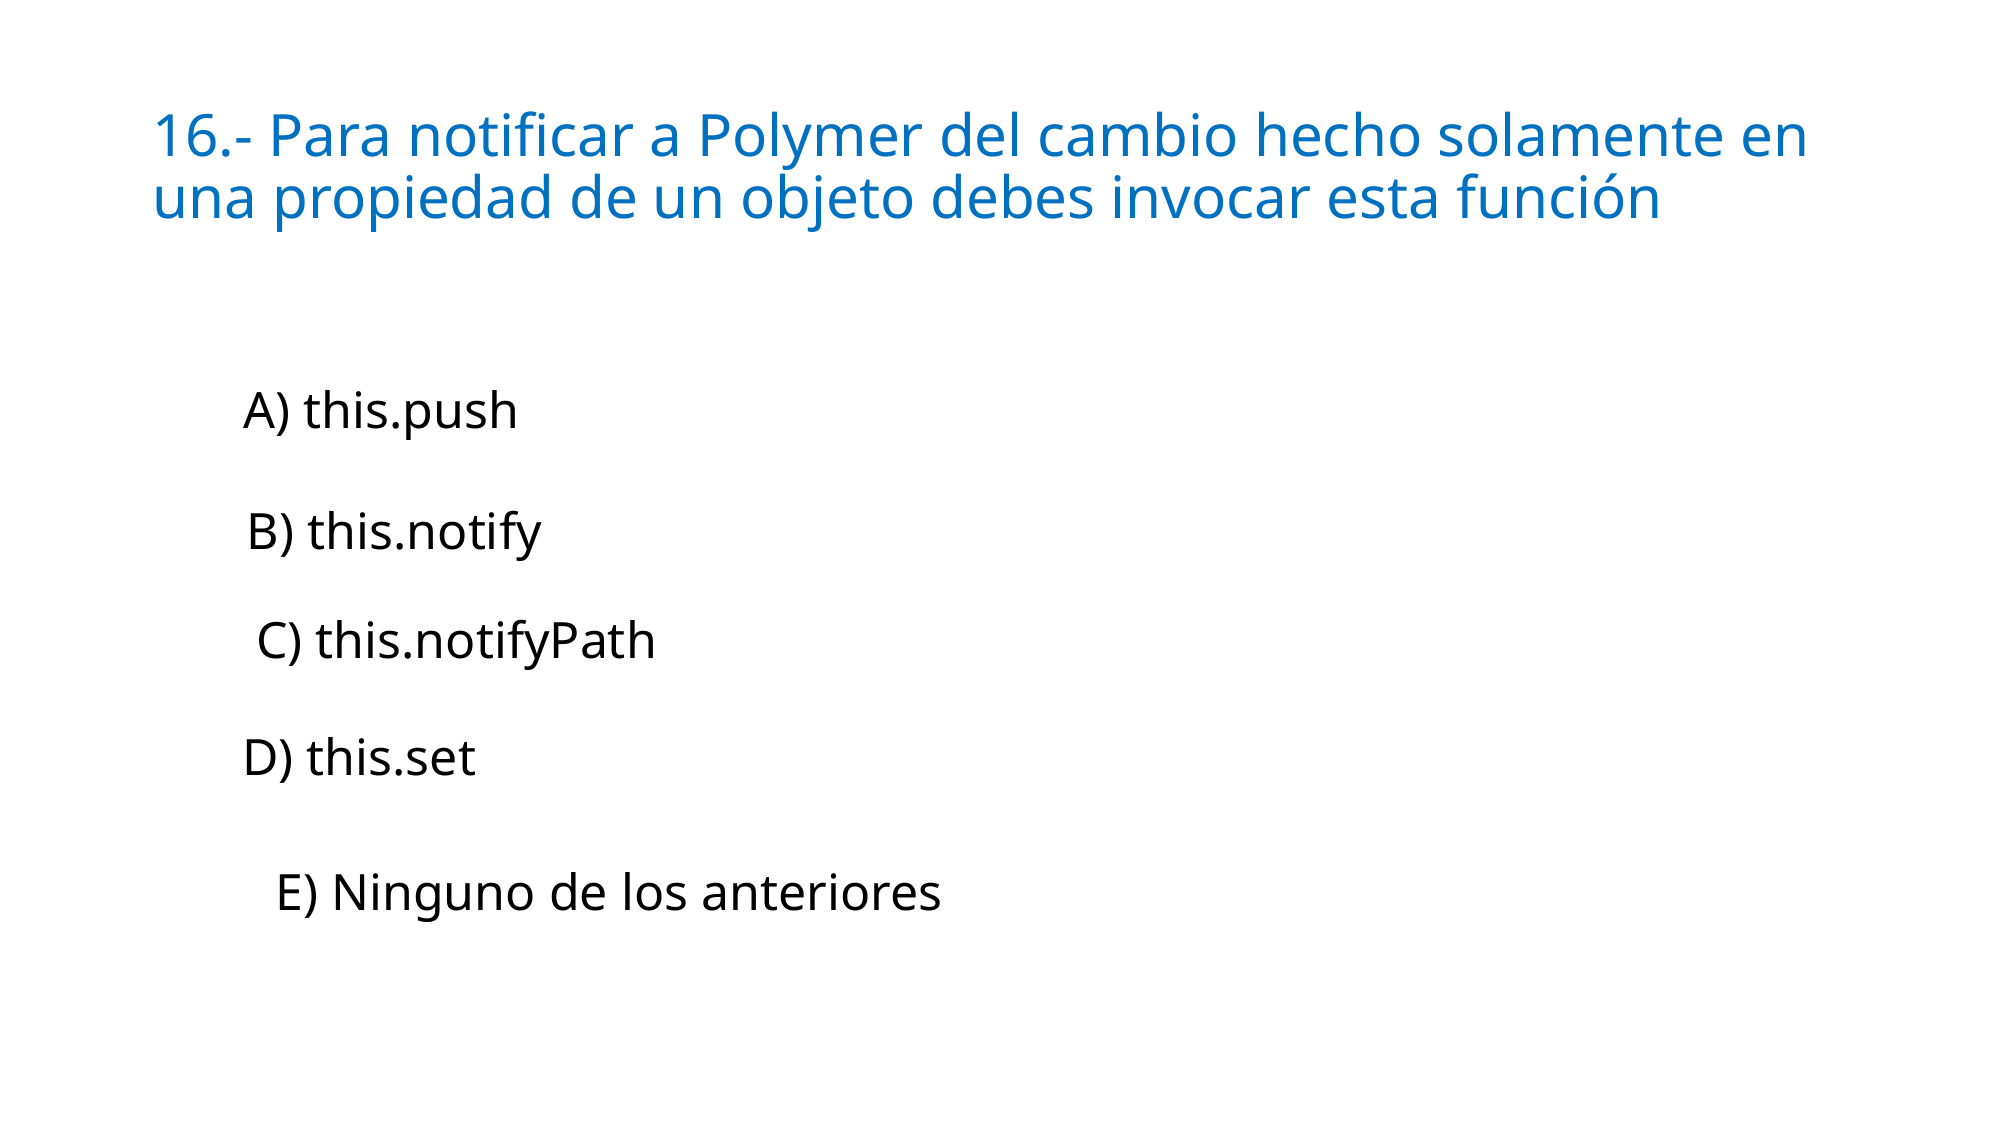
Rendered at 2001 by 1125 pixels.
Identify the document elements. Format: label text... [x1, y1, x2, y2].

text_box B) this.notify [232, 491, 557, 567]
text_box D) this.set [227, 718, 492, 794]
text_box A) this.push [228, 371, 535, 447]
text_box E) Ninguno de los anteriores [260, 853, 958, 929]
text_box C) this.notifyPath [241, 600, 673, 676]
title 16.- Para notificar a Polymer del cambio hecho solamente en una propiedad de un objeto debes invocar esta función [137, 59, 1863, 278]
